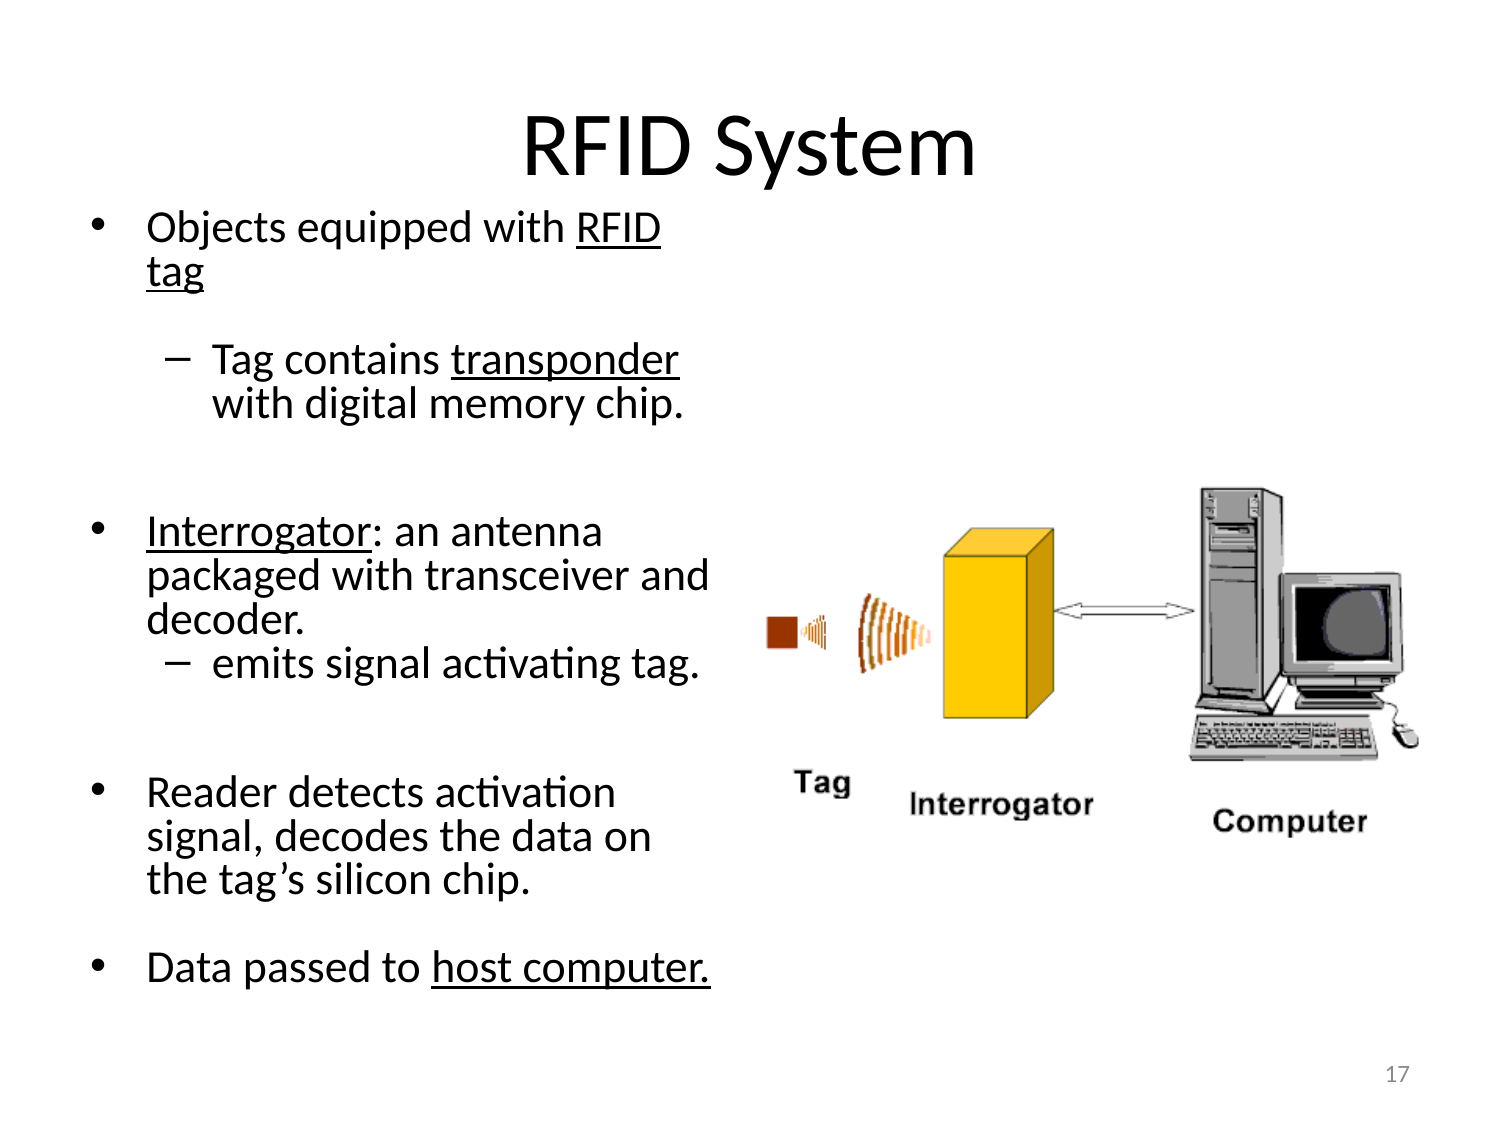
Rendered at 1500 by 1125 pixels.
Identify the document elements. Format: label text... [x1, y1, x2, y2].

title RFID System [75, 45, 1425, 233]
picture [765, 418, 1423, 849]
list Objects equipped with RFID tag Tag contains transponder with digital memory chip. Interrogator: an antenna packaged with transceiver and decoder. emits signal activating tag. Reader detects activation signal, decodes the data on the tag’s silicon chip. Data passed to host computer. [75, 200, 738, 938]
slide_number 17 [1074, 1042, 1425, 1103]
